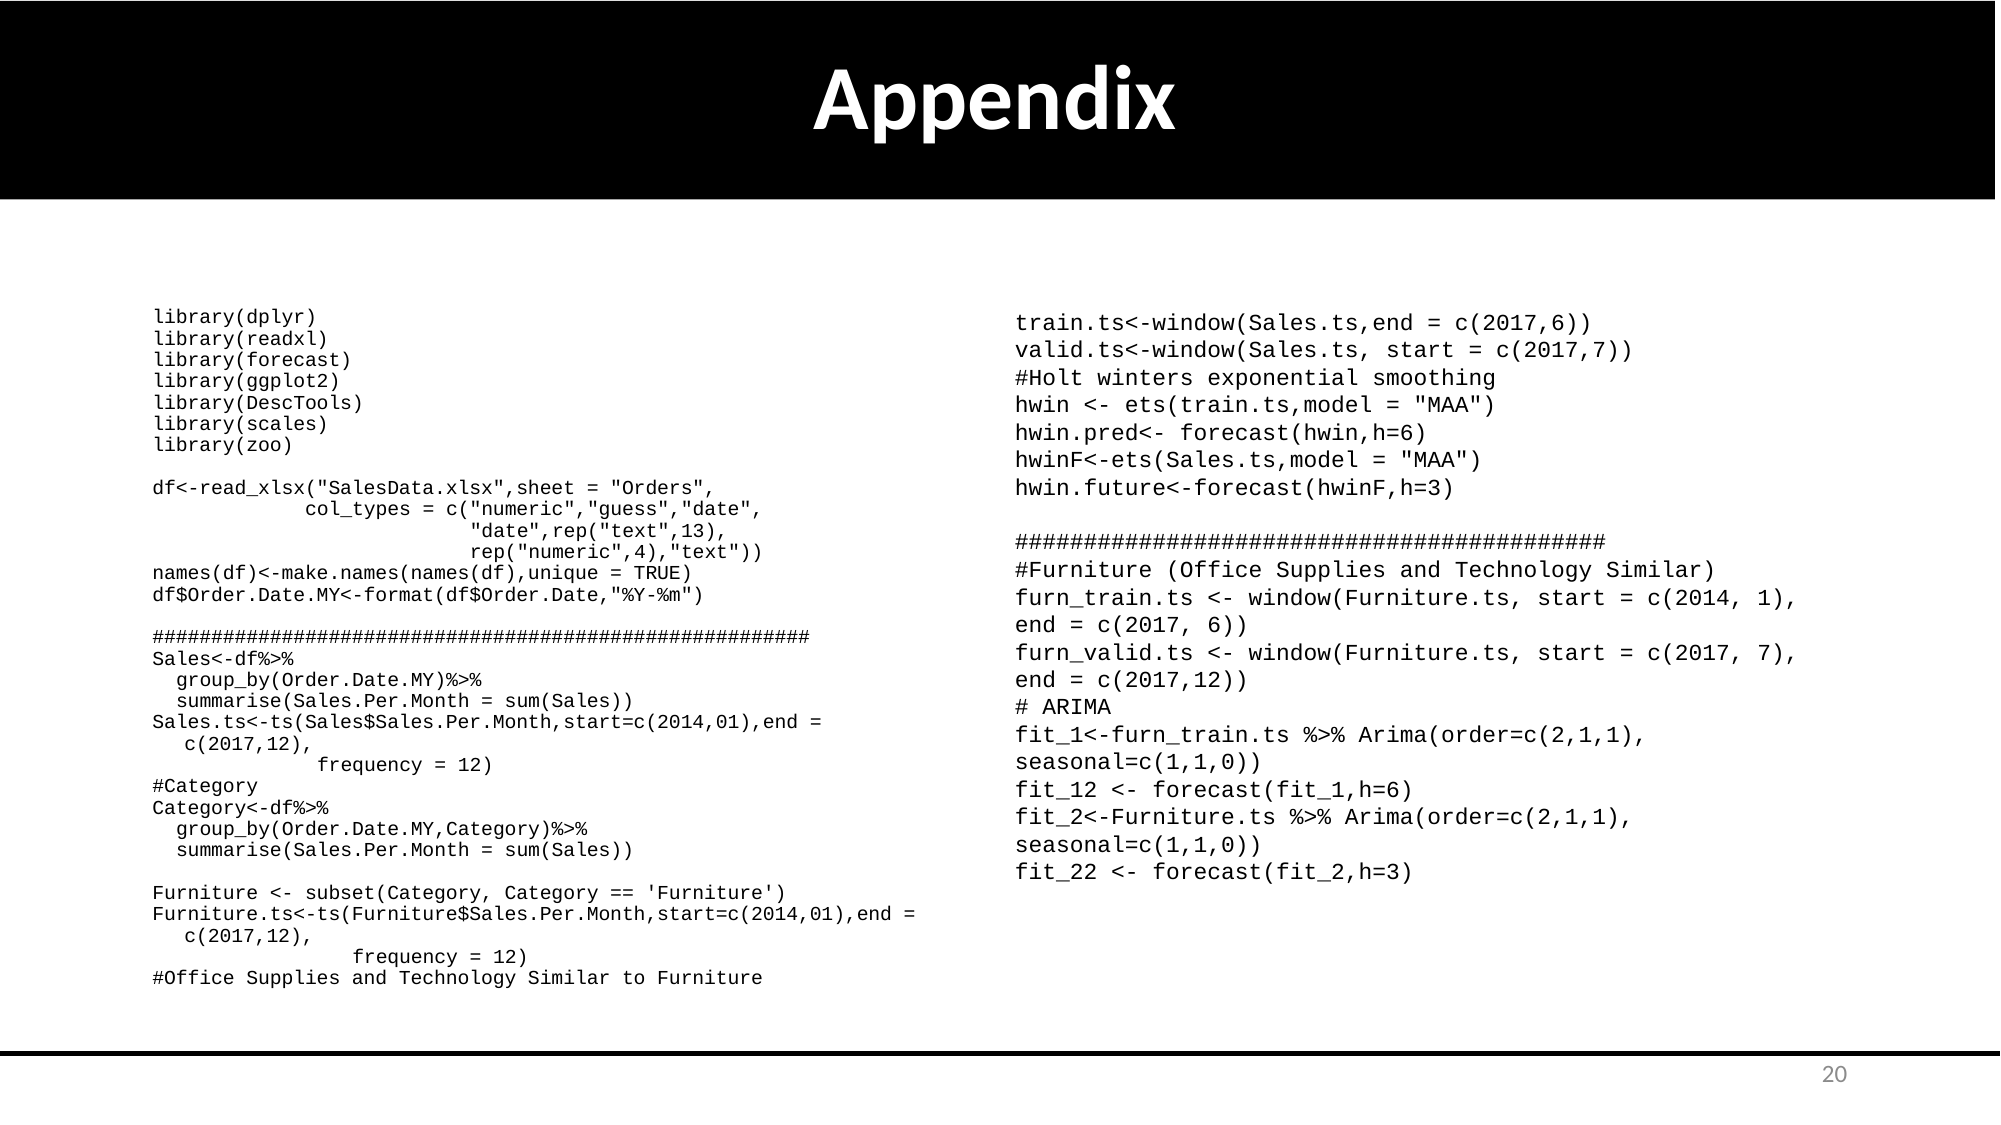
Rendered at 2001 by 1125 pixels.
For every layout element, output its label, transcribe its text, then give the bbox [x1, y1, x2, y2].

slide_number 20 [1412, 1042, 1863, 1103]
text_box train.ts<-window(Sales.ts,end = c(2017,6)) valid.ts<-window(Sales.ts, start = c(2017,7)) #Holt winters exponential smoothing hwin <- ets(train.ts,model = "MAA") hwin.pred<- forecast(hwin,h=6) hwinF<-ets(Sales.ts,model = "MAA") hwin.future<-forecast(hwinF,h=3) ########################################### #Furniture (Office Supplies and Technology Similar) furn_train.ts <- window(Furniture.ts, start = c(2014, 1), end = c(2017, 6)) furn_valid.ts <- window(Furniture.ts, start = c(2017, 7), end = c(2017,12)) # ARIMA fit_1<-furn_train.ts %>% Arima(order=c(2,1,1), seasonal=c(1,1,0)) fit_12 <- forecast(fit_1,h=6) fit_2<-Furniture.ts %>% Arima(order=c(2,1,1), seasonal=c(1,1,0)) fit_22 <- forecast(fit_2,h=3) [999, 299, 1863, 982]
text_box [0, 1052, 2000, 1125]
list library(dplyr) library(readxl) library(forecast) library(ggplot2) library(DescTools) library(scales) library(zoo) df<-read_xlsx("SalesData.xlsx",sheet = "Orders", col_types = c("numeric","guess","date", "date",rep("text",13), rep("numeric",4),"text")) names(df)<-make.names(names(df),unique = TRUE) df$Order.Date.MY<-format(df$Order.Date,"%Y-%m") ######################################################## Sales<-df%>% group_by(Order.Date.MY)%>% summarise(Sales.Per.Month = sum(Sales)) Sales.ts<-ts(Sales$Sales.Per.Month,start=c(2014,01),end = c(2017,12), frequency = 12) #Category Category<-df%>% group_by(Order.Date.MY,Category)%>% summarise(Sales.Per.Month = sum(Sales)) Furniture <- subset(Category, Category == 'Furniture') Furniture.ts<-ts(Furniture$Sales.Per.Month,start=c(2014,01),end = c(2017,12), frequency = 12) #Office Supplies and Technology Similar to Furniture [137, 299, 934, 1014]
text_box Appendix [0, 0, 1995, 200]
